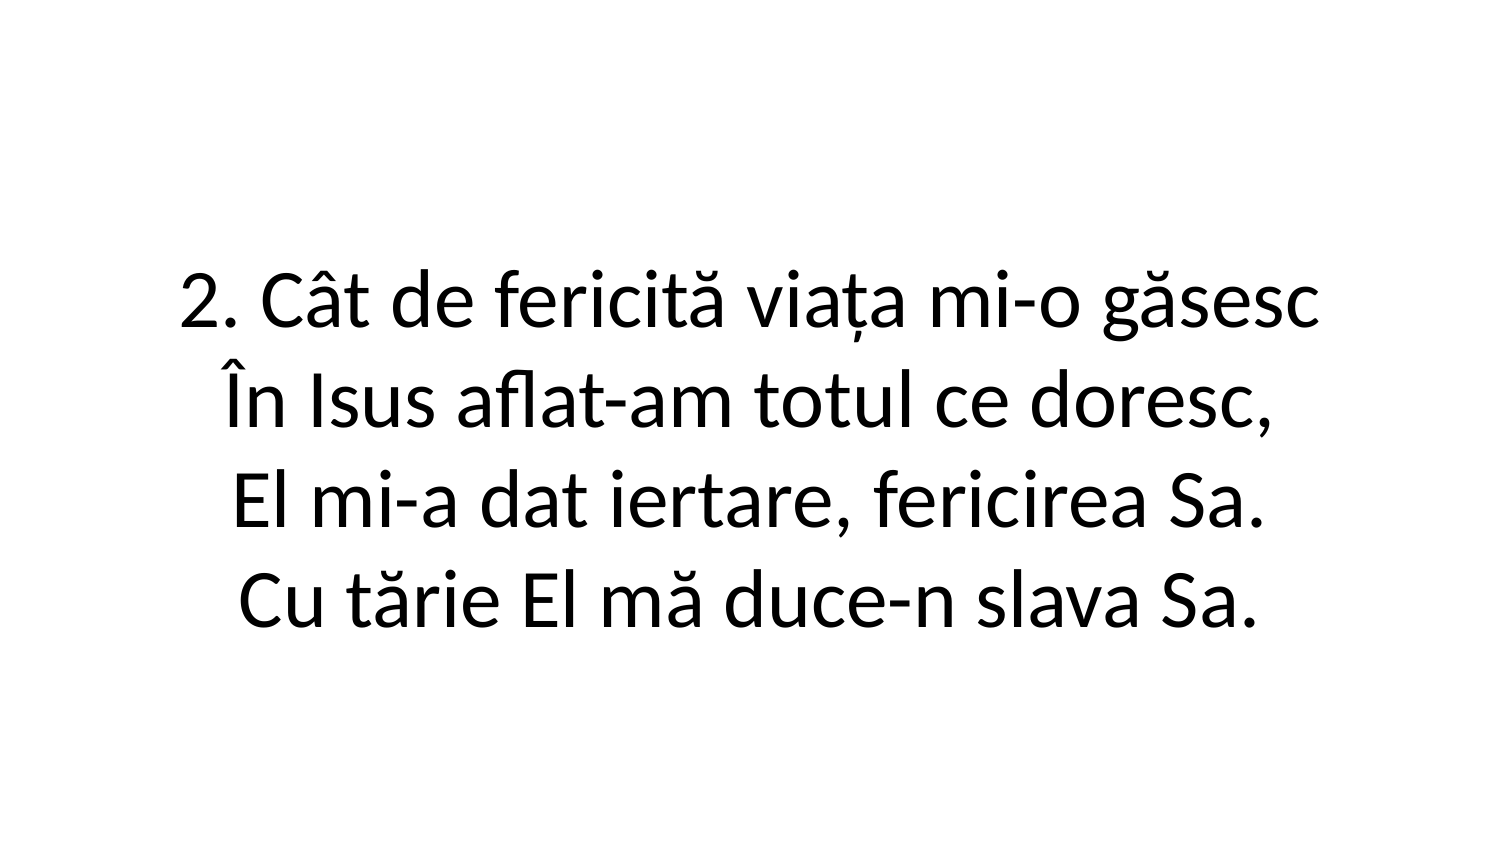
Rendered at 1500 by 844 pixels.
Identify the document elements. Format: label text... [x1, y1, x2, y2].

text_box 2. Cât de fericită viața mi-o găsesc În Isus aflat-am totul ce doresc, El mi-a dat iertare, fericirea Sa. Cu tărie El mă duce-n slava Sa. [163, 192, 1337, 652]
